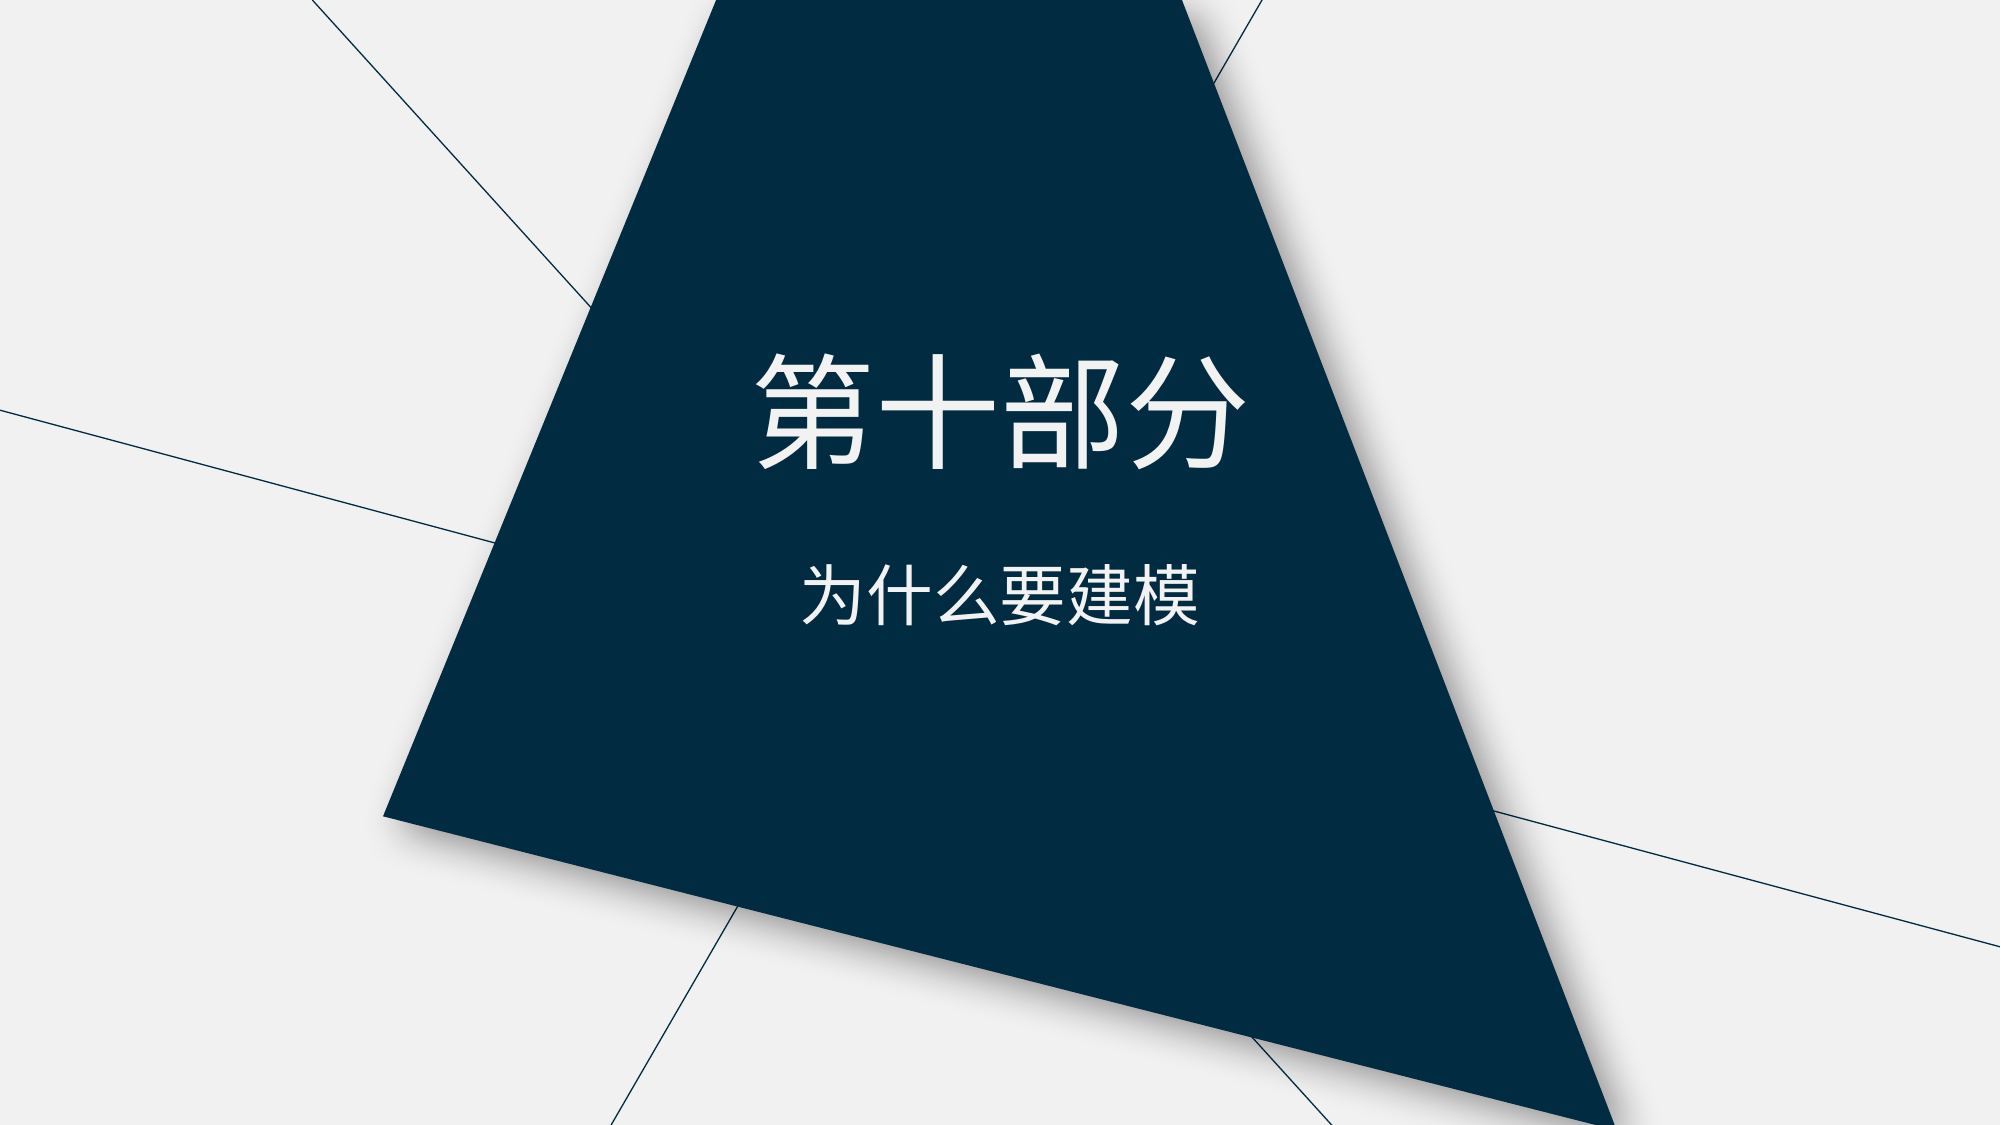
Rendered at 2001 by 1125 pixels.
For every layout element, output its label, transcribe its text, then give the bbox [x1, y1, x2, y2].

text_box 为什么要建模 [709, 546, 1291, 642]
text_box 第十部分 [735, 326, 1265, 492]
text_box [383, 0, 1615, 1125]
